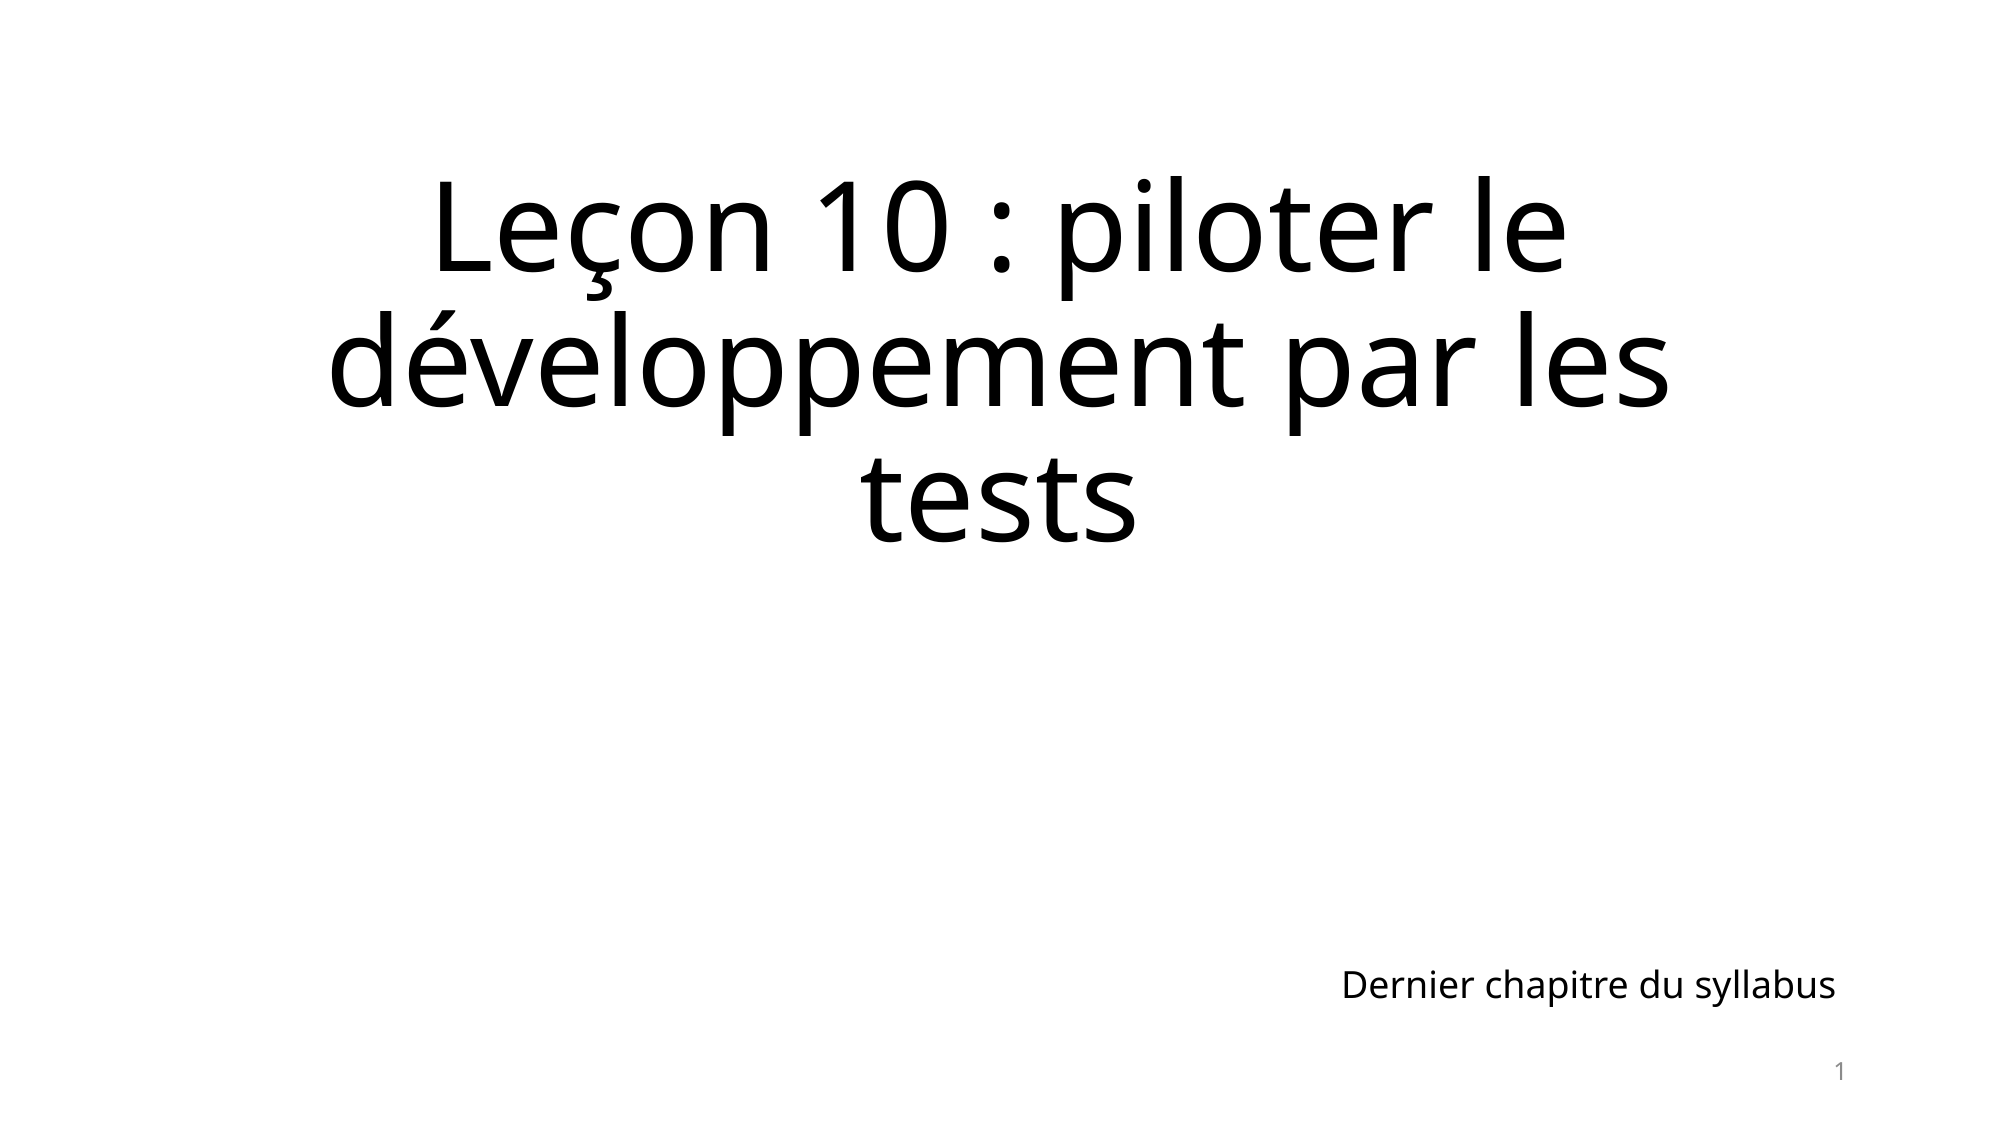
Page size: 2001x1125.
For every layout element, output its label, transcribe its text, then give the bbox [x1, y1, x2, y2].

title Leçon 10 : piloter le développement par les tests [249, 184, 1750, 576]
text_box Dernier chapitre du syllabus [1326, 953, 1929, 1014]
slide_number 1 [1412, 1042, 1863, 1103]
